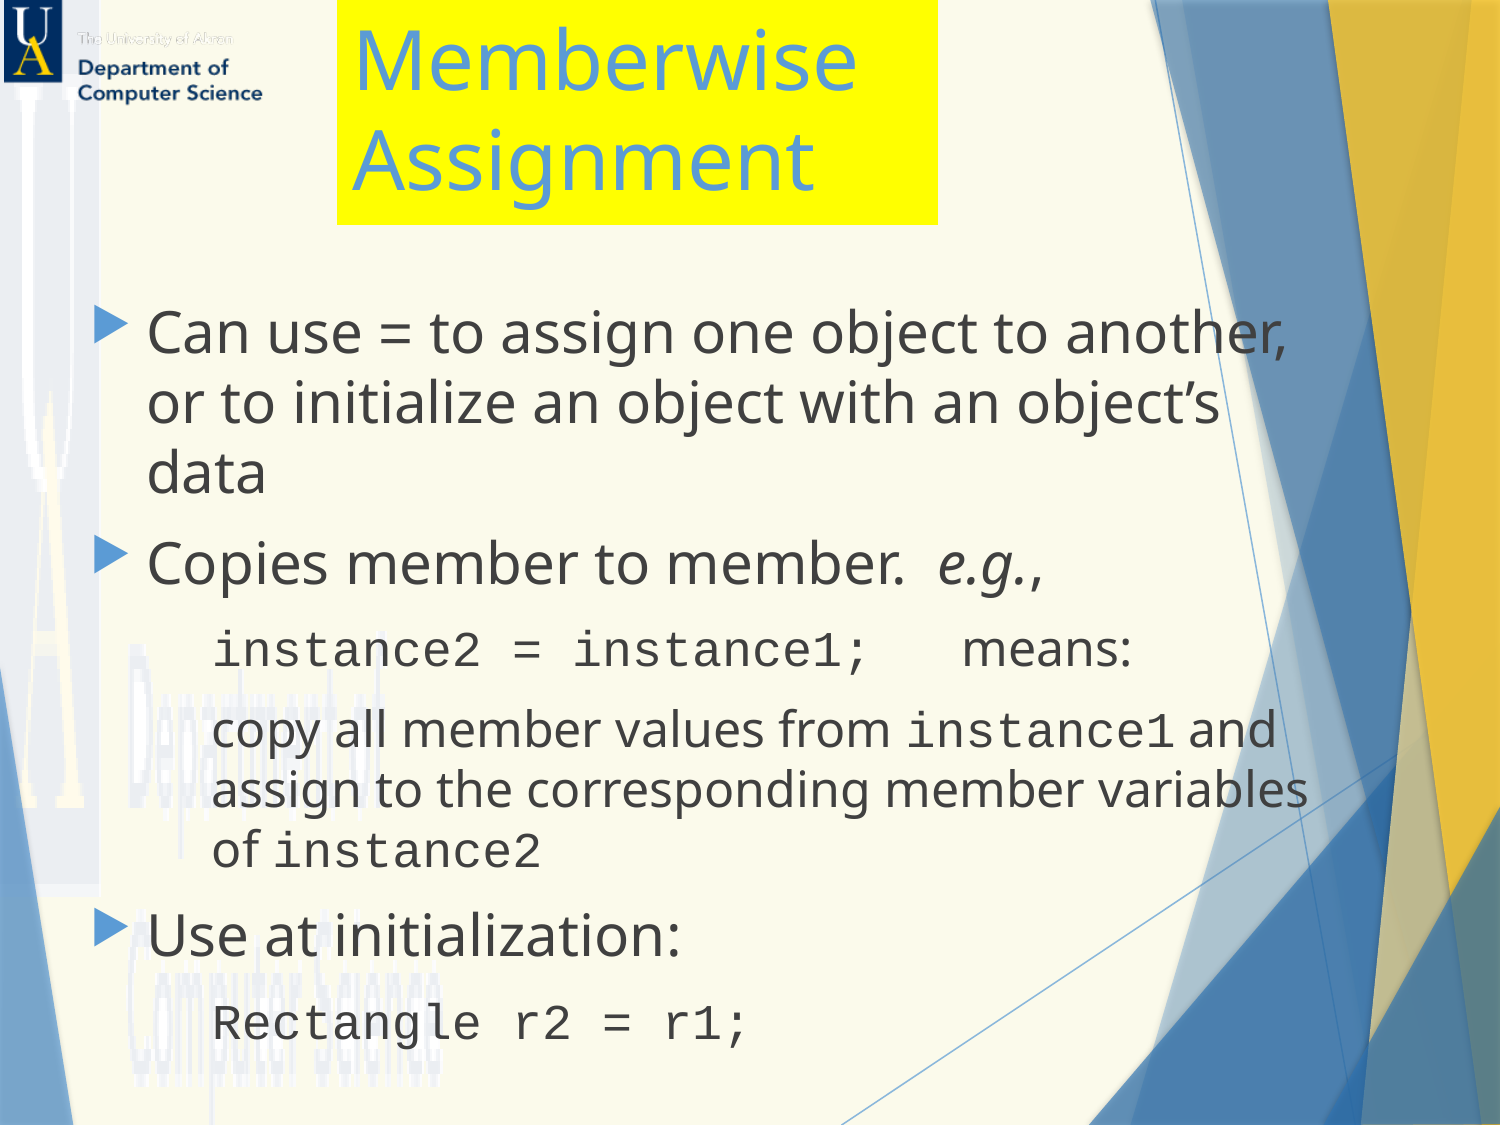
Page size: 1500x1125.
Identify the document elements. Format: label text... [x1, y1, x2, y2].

title Memberwise Assignment [337, 0, 938, 225]
picture [4, 0, 337, 124]
list Can use = to assign one object to another, or to initialize an object with an object’s data Copies member to member. e.g., instance2 = instance1; means: copy all member values from instance1 and assign to the corresponding member variables of instance2 Use at initialization: Rectangle r2 = r1; [75, 287, 1338, 925]
